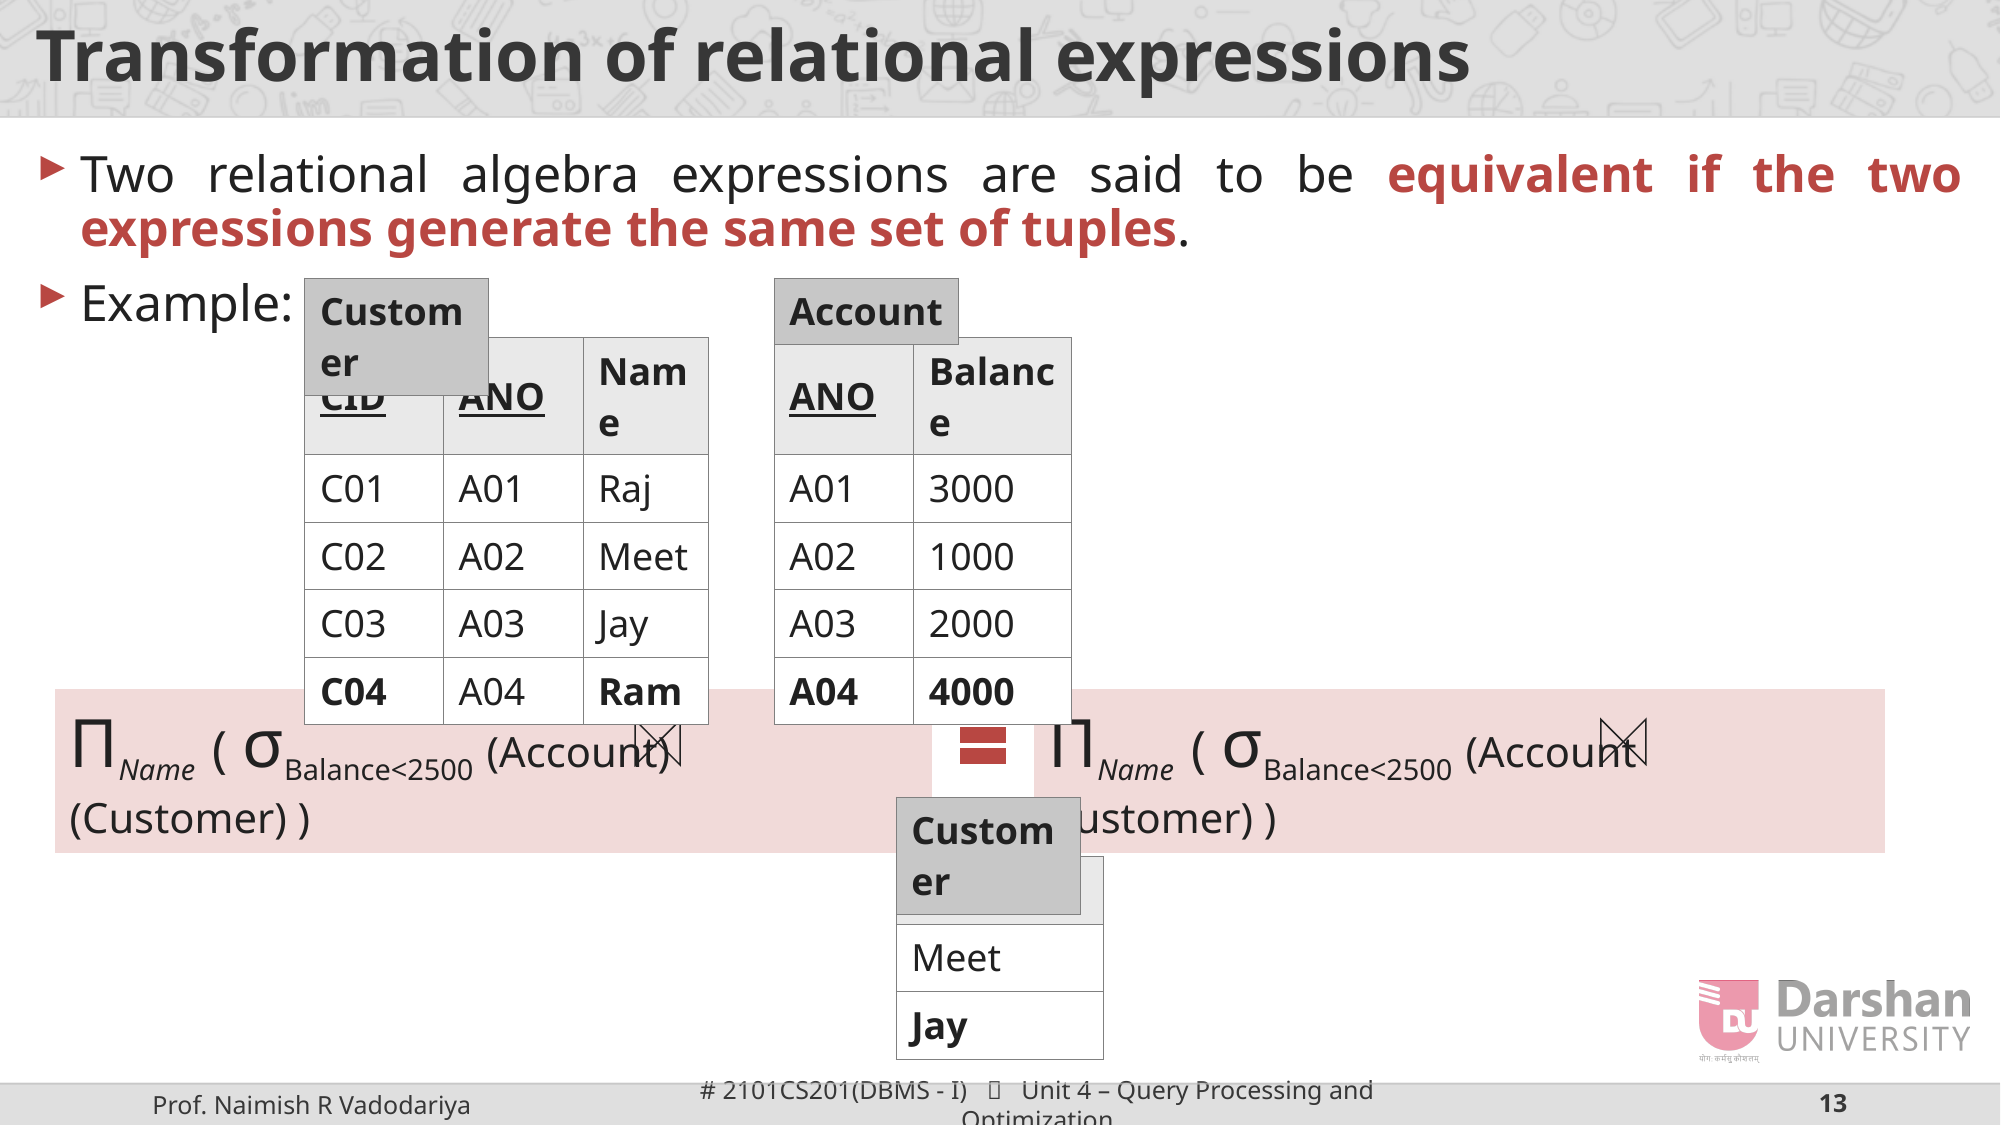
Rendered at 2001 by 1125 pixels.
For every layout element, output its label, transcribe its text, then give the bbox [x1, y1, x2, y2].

table_cell Raj [584, 455, 708, 522]
table_cell 4000 [914, 658, 1071, 724]
table_cell A03 [775, 590, 913, 657]
table_header ΠName ( σBalance<2500 (Account Customer) ) [1034, 689, 1885, 853]
table_header Customer [305, 279, 488, 395]
table_cell 3000 [914, 455, 1071, 522]
table_cell C03 [305, 590, 443, 657]
table_cell A04 [775, 658, 913, 724]
table_cell Ram [584, 658, 708, 724]
table_header Balance [914, 338, 1071, 454]
text_box [960, 727, 1006, 743]
table_cell A03 [444, 590, 583, 657]
table_header Account [775, 279, 958, 344]
table_cell Meet [897, 925, 1103, 991]
table_header Name [584, 338, 708, 454]
table_cell C01 [305, 455, 443, 522]
table_cell Meet [584, 523, 708, 589]
table_cell Jay [584, 590, 708, 657]
text_box [635, 725, 681, 766]
table_cell Jay [897, 992, 1103, 1059]
list Two relational algebra expressions are said to be equivalent if the two expressions generate the same set of tuples. Example: [21, 141, 1979, 1059]
table_header Customer [897, 798, 1080, 914]
table_cell C04 [305, 658, 443, 724]
table_header CID [305, 396, 443, 454]
text_box [1600, 719, 1646, 765]
table_cell A04 [444, 658, 583, 724]
table_cell A01 [775, 455, 913, 522]
table_header ΠName ( σBalance<2500 (Account) (Customer) ) [55, 689, 932, 853]
table_cell 1000 [914, 523, 1071, 589]
table_header ANO [775, 345, 913, 454]
title Transformation of relational expressions [0, 0, 2000, 117]
table_header Name [897, 857, 1103, 924]
table_cell A01 [444, 455, 583, 522]
table_cell 2000 [914, 590, 1071, 657]
table_cell A02 [775, 523, 913, 589]
table_header ANO [444, 338, 583, 454]
table_cell A02 [444, 523, 583, 589]
table_header (Customer ∩ Employee) ∩ Student [1699, 1059, 1970, 1063]
table_cell C02 [305, 523, 443, 589]
text_box [960, 748, 1006, 764]
